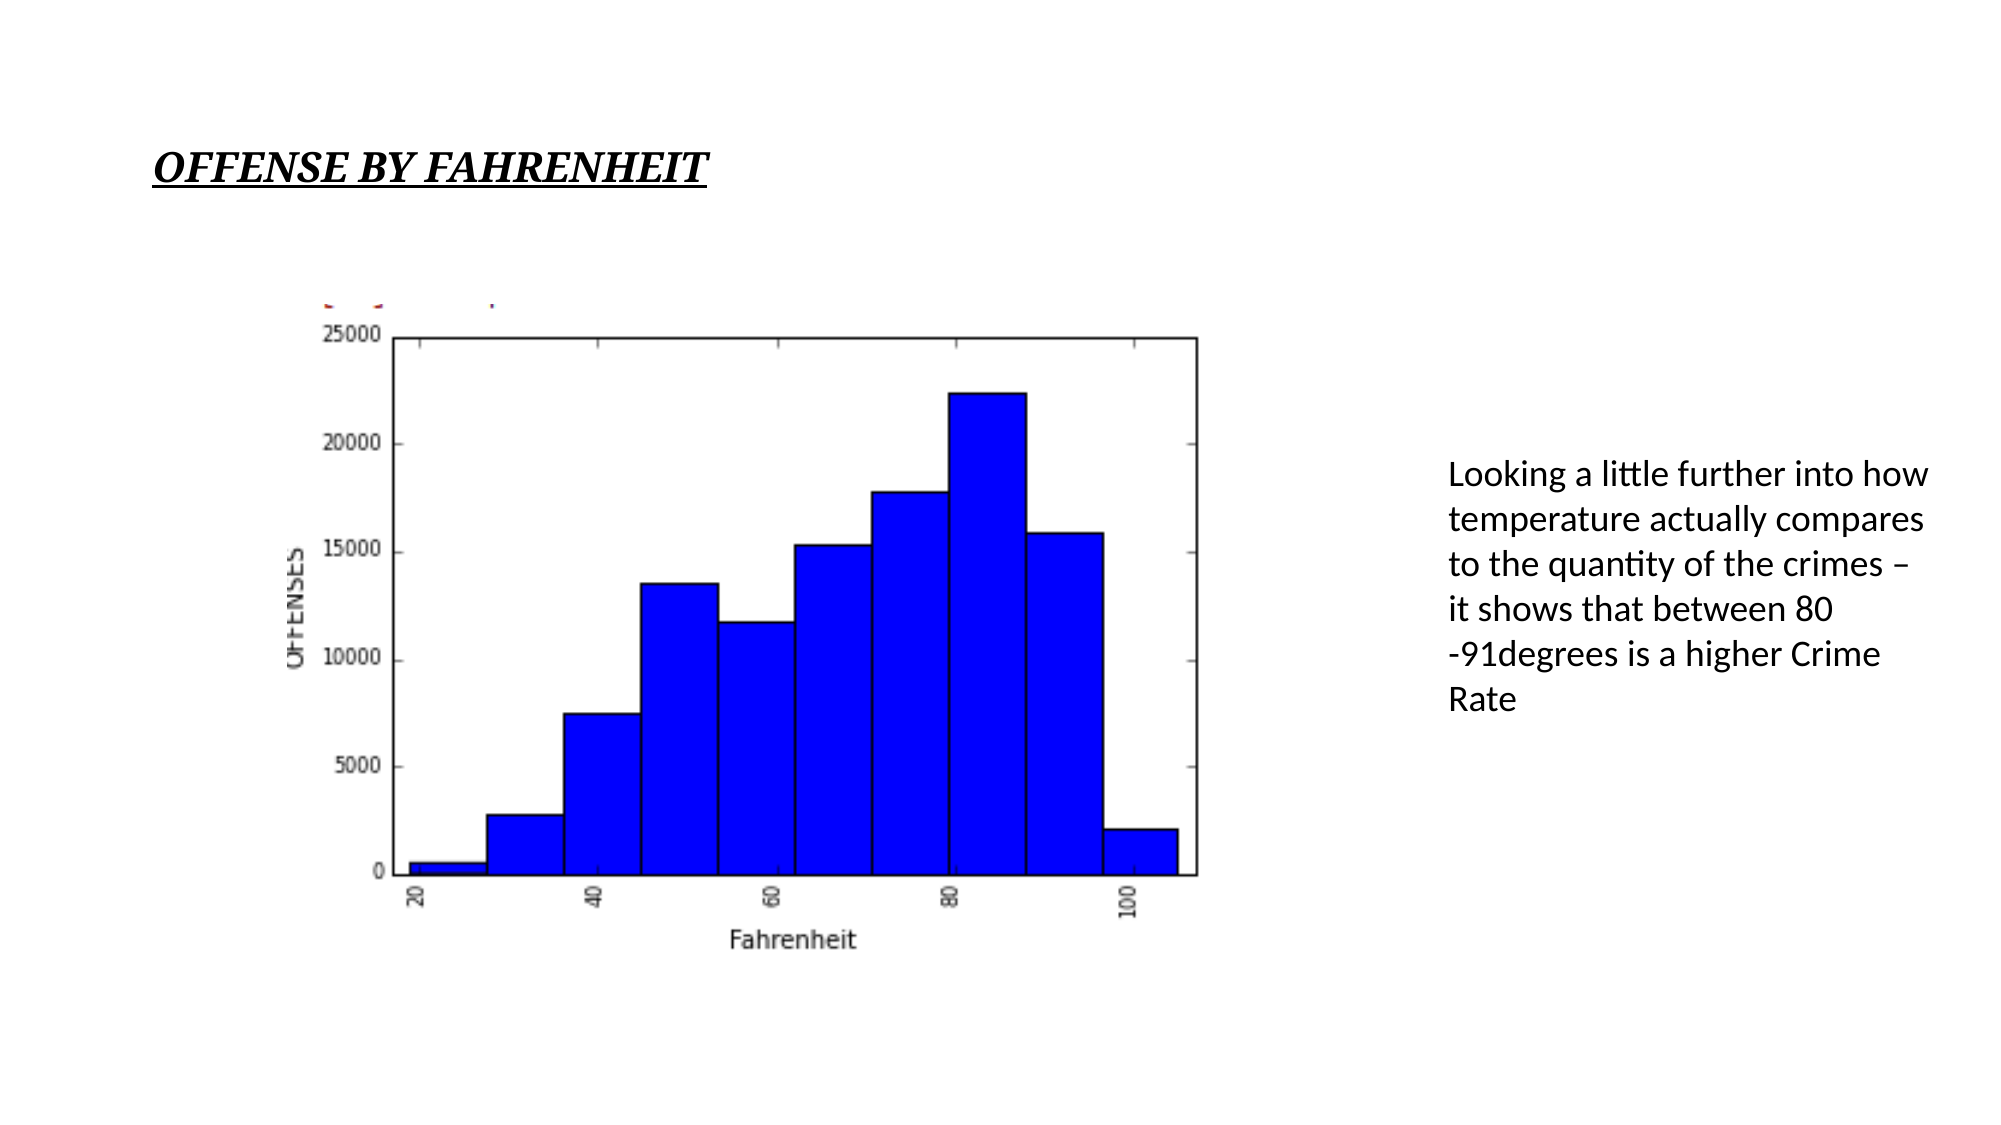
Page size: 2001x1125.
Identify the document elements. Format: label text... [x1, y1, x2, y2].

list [287, 304, 1360, 988]
title OFFENSE BY FAHRENHEIT [137, 59, 1863, 278]
text_box Looking a little further into how temperature actually compares to the quantity of the crimes – it shows that between 80 -91degrees is a higher Crime Rate [1433, 441, 1953, 727]
